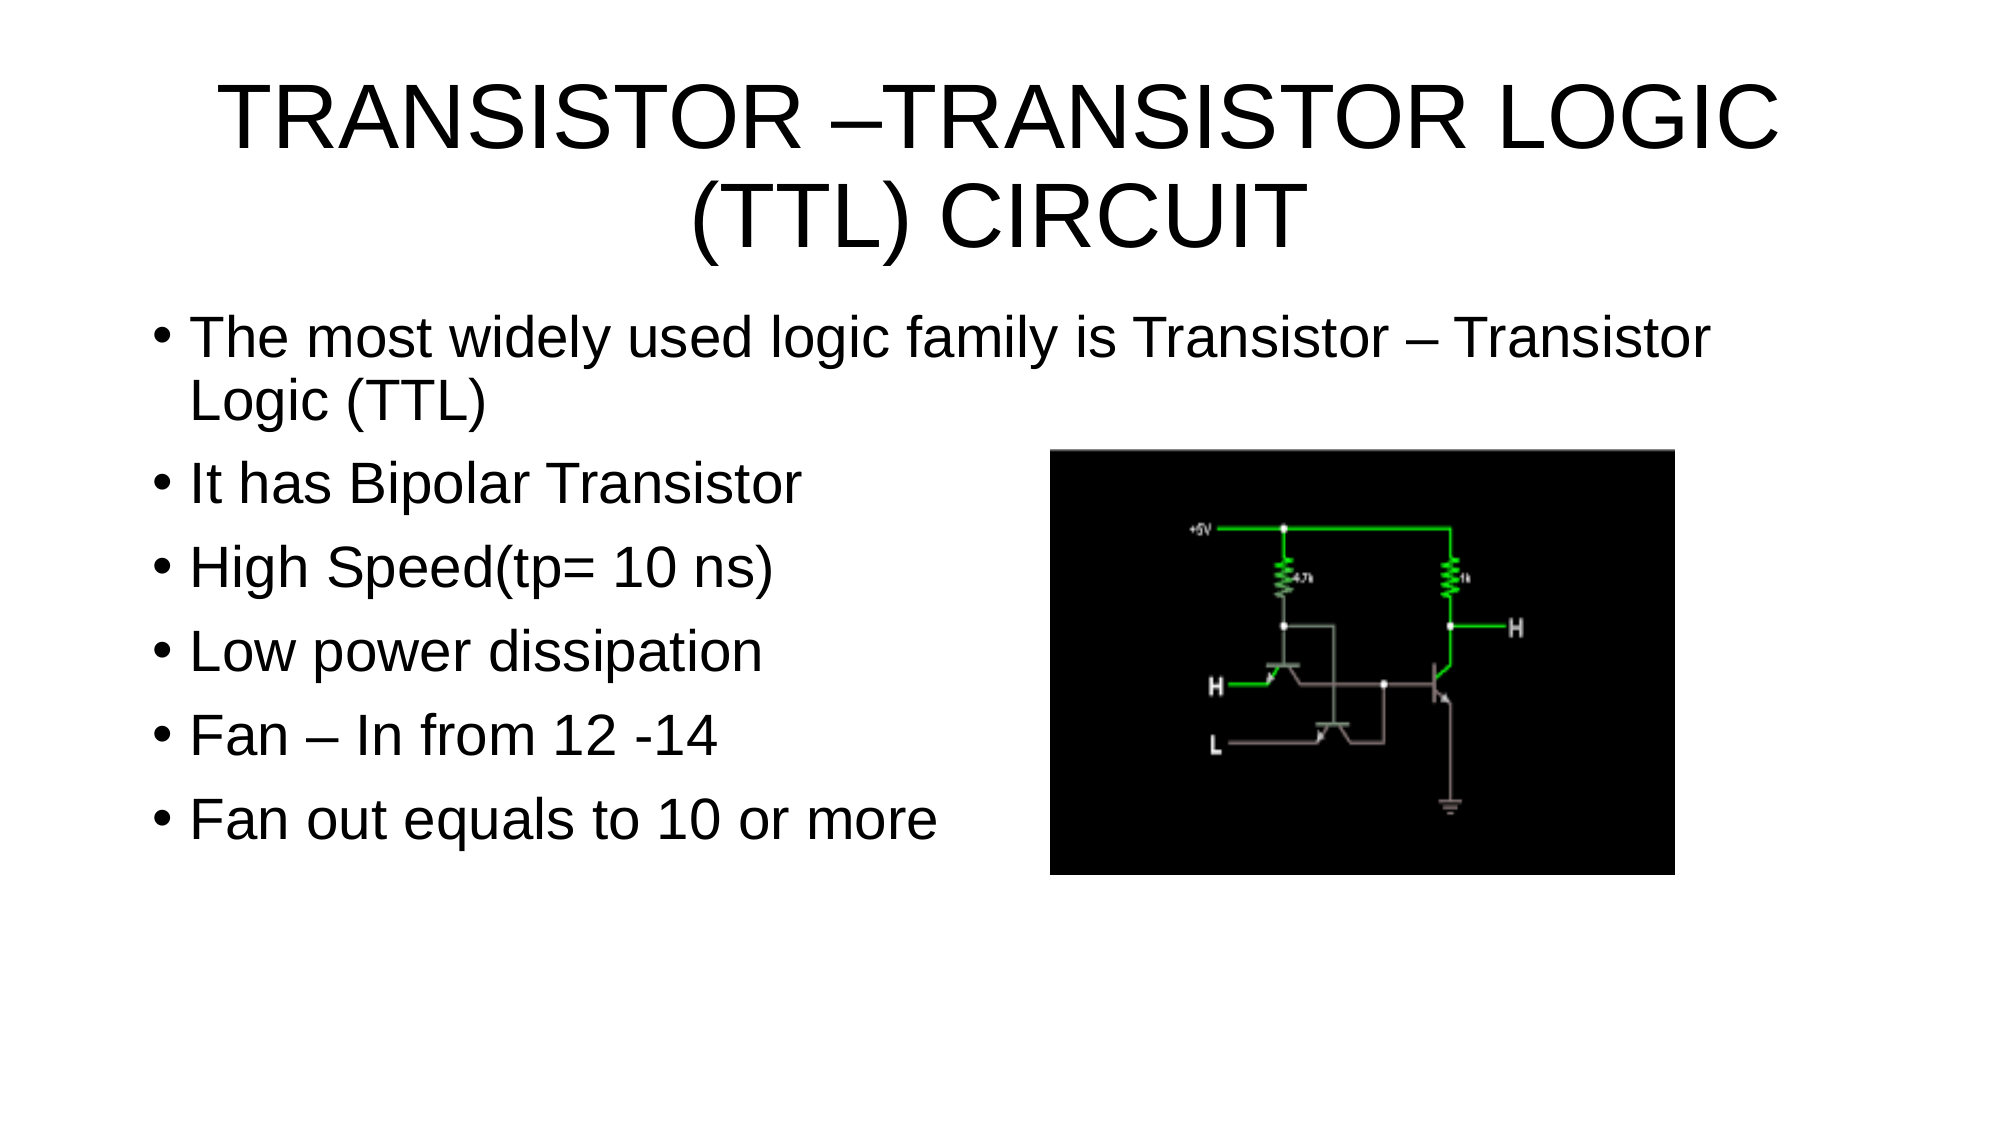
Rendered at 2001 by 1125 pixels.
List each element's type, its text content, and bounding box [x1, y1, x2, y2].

list The most widely used logic family is Transistor – Transistor Logic (TTL) It has Bipolar Transistor High Speed(tp= 10 ns) Low power dissipation Fan – In from 12 -14 Fan out equals to 10 or more [137, 299, 1863, 1014]
picture [1049, 449, 1676, 876]
title TRANSISTOR –TRANSISTOR LOGIC (TTL) CIRCUIT [137, 59, 1863, 278]
